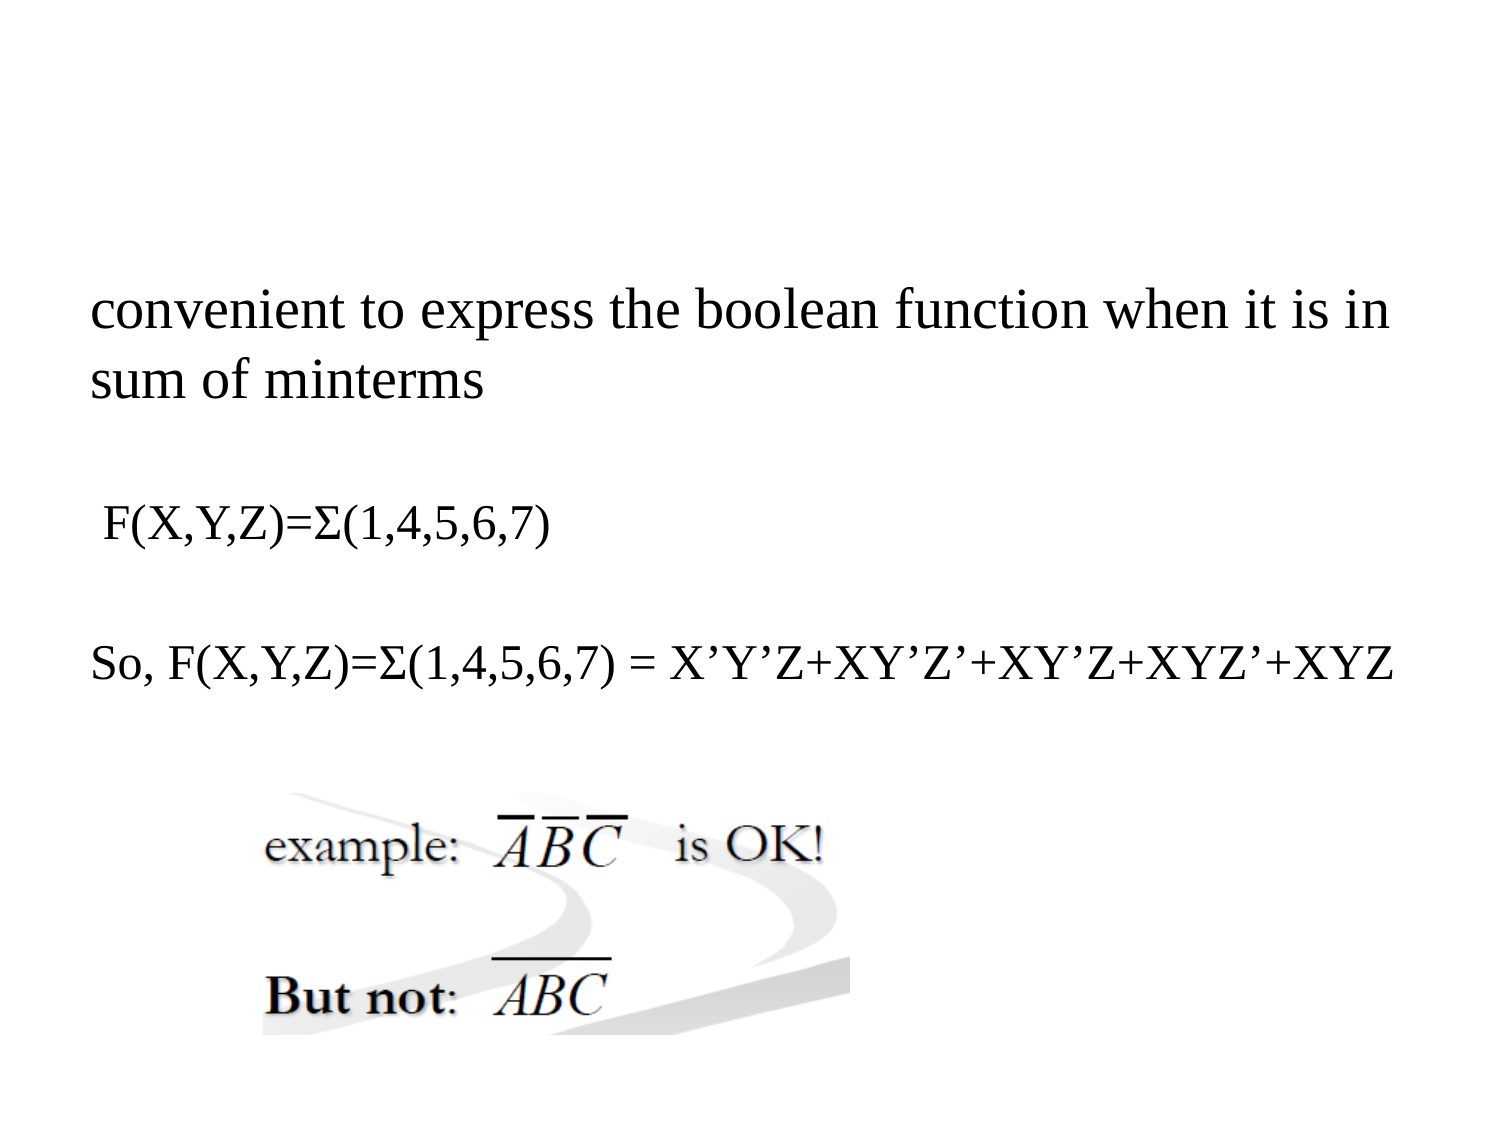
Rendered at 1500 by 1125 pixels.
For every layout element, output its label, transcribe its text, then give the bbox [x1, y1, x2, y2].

picture [262, 792, 851, 1035]
list convenient to express the boolean function when it is in sum of minterms F(X,Y,Z)=Σ(1,4,5,6,7) So, F(X,Y,Z)=Σ(1,4,5,6,7) = X’Y’Z+XY’Z’+XY’Z+XYZ’+XYZ [75, 262, 1425, 1005]
